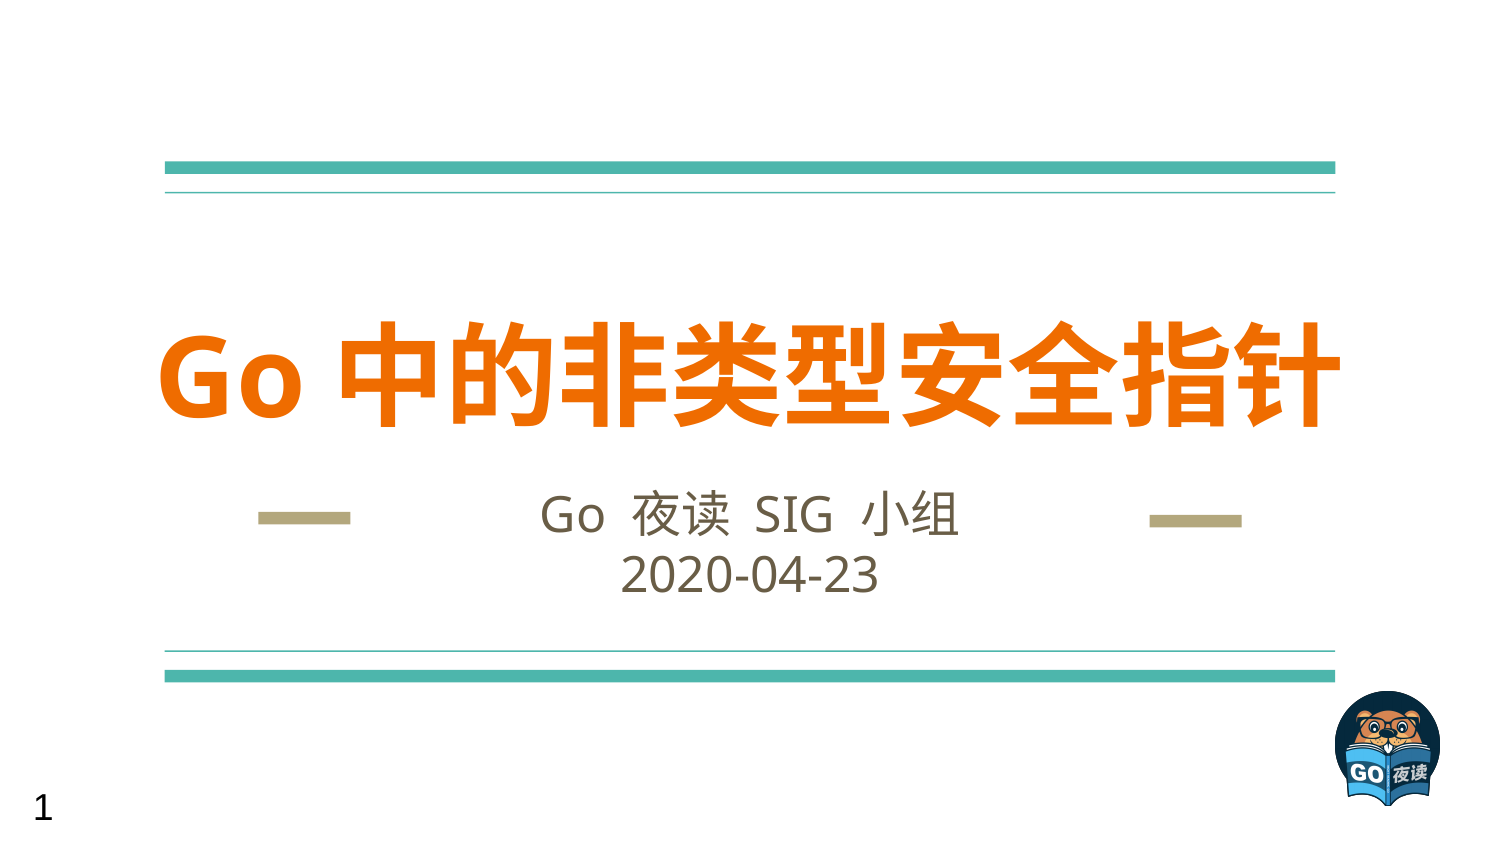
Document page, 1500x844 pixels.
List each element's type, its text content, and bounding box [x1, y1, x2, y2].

picture [1335, 691, 1440, 806]
text_box Go中的非类型安全指针 [0, 287, 1500, 455]
text_box Go 夜读 SIG 小组 2020-04-23 [350, 467, 1150, 598]
text_box 1 [18, 773, 109, 838]
